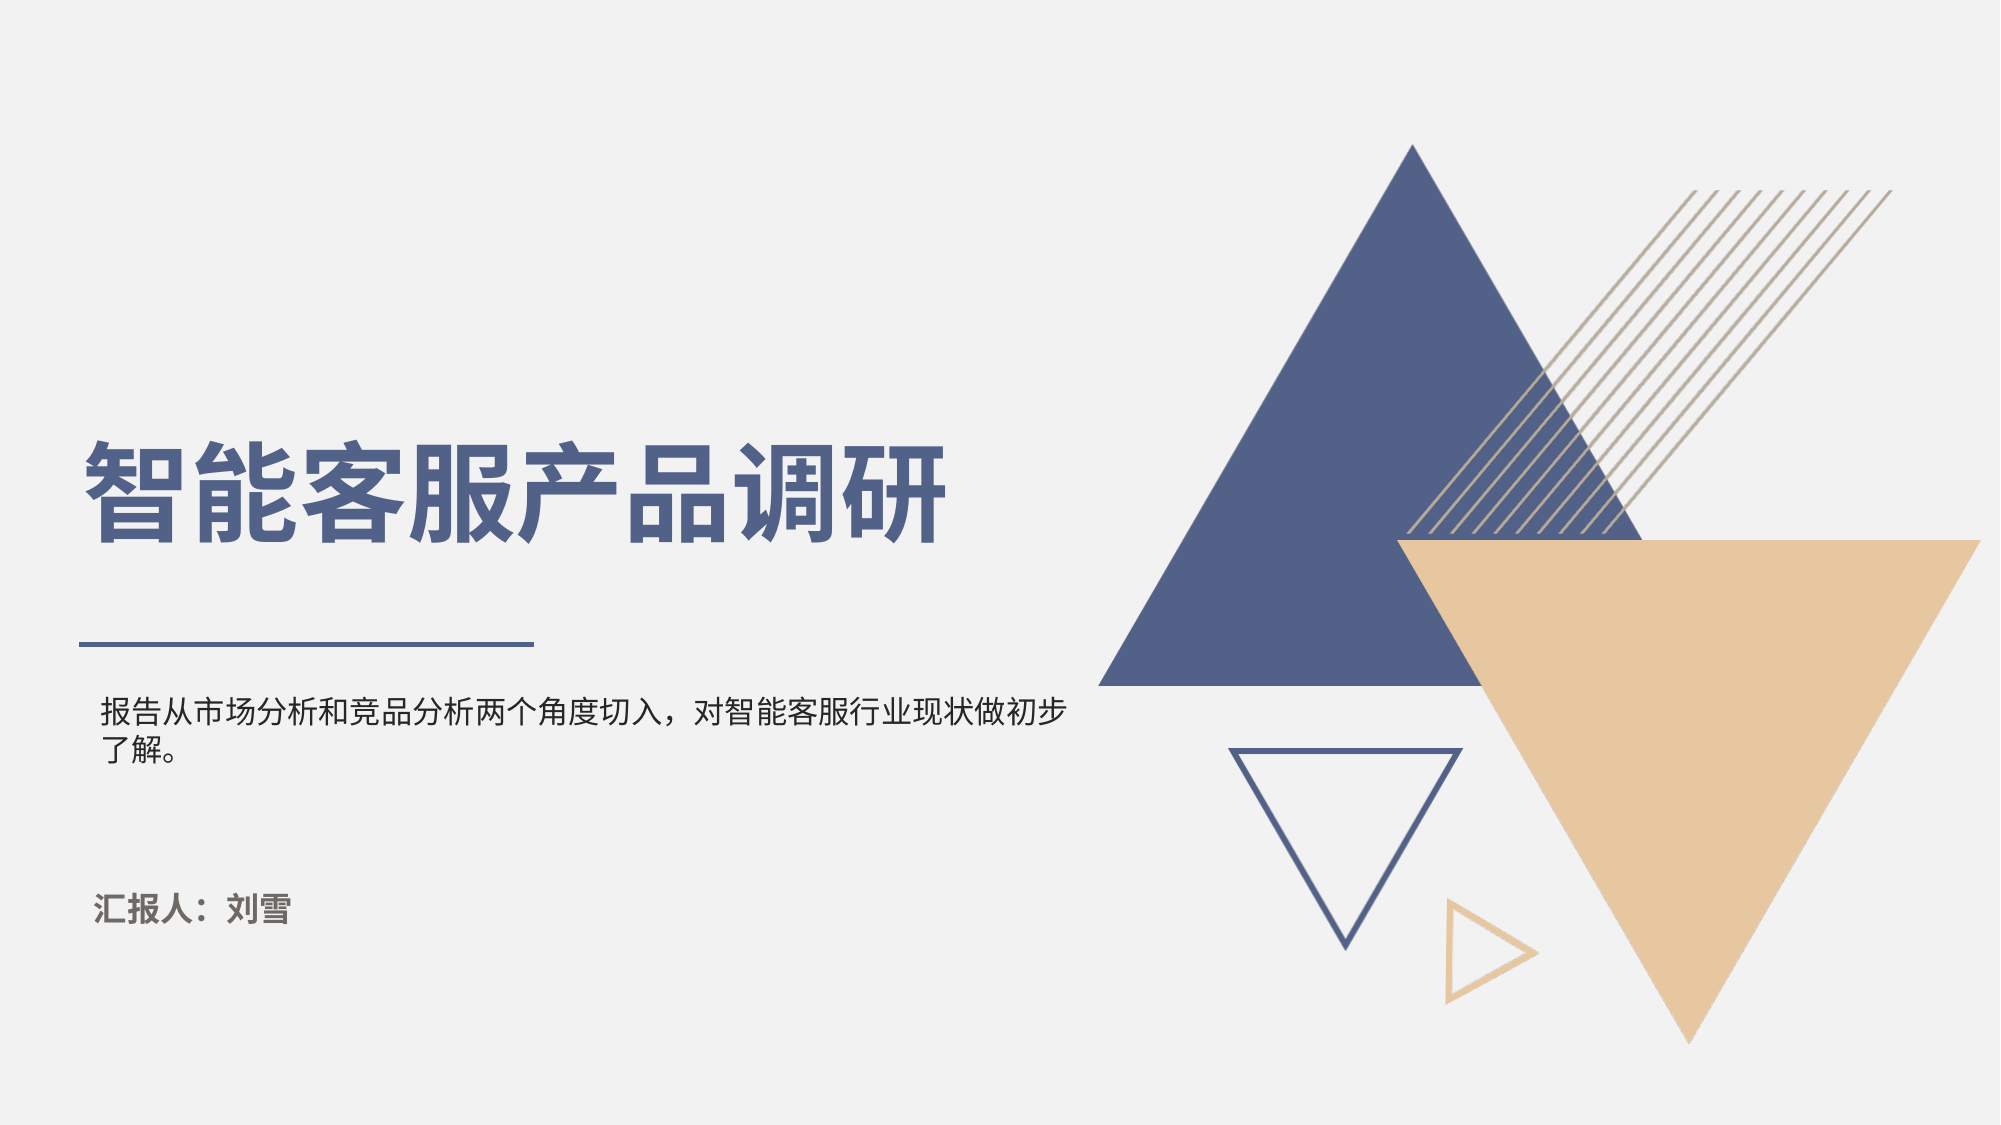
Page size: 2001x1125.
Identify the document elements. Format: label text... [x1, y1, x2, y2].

text_box 报告从市场分析和竞品分析两个角度切入，对智能客服行业现状做初步了解。 [85, 685, 1098, 775]
text_box 汇报人：刘雪 [79, 880, 378, 936]
text_box 智能客服产品调研 [67, 417, 1036, 563]
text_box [1098, 144, 1981, 1044]
